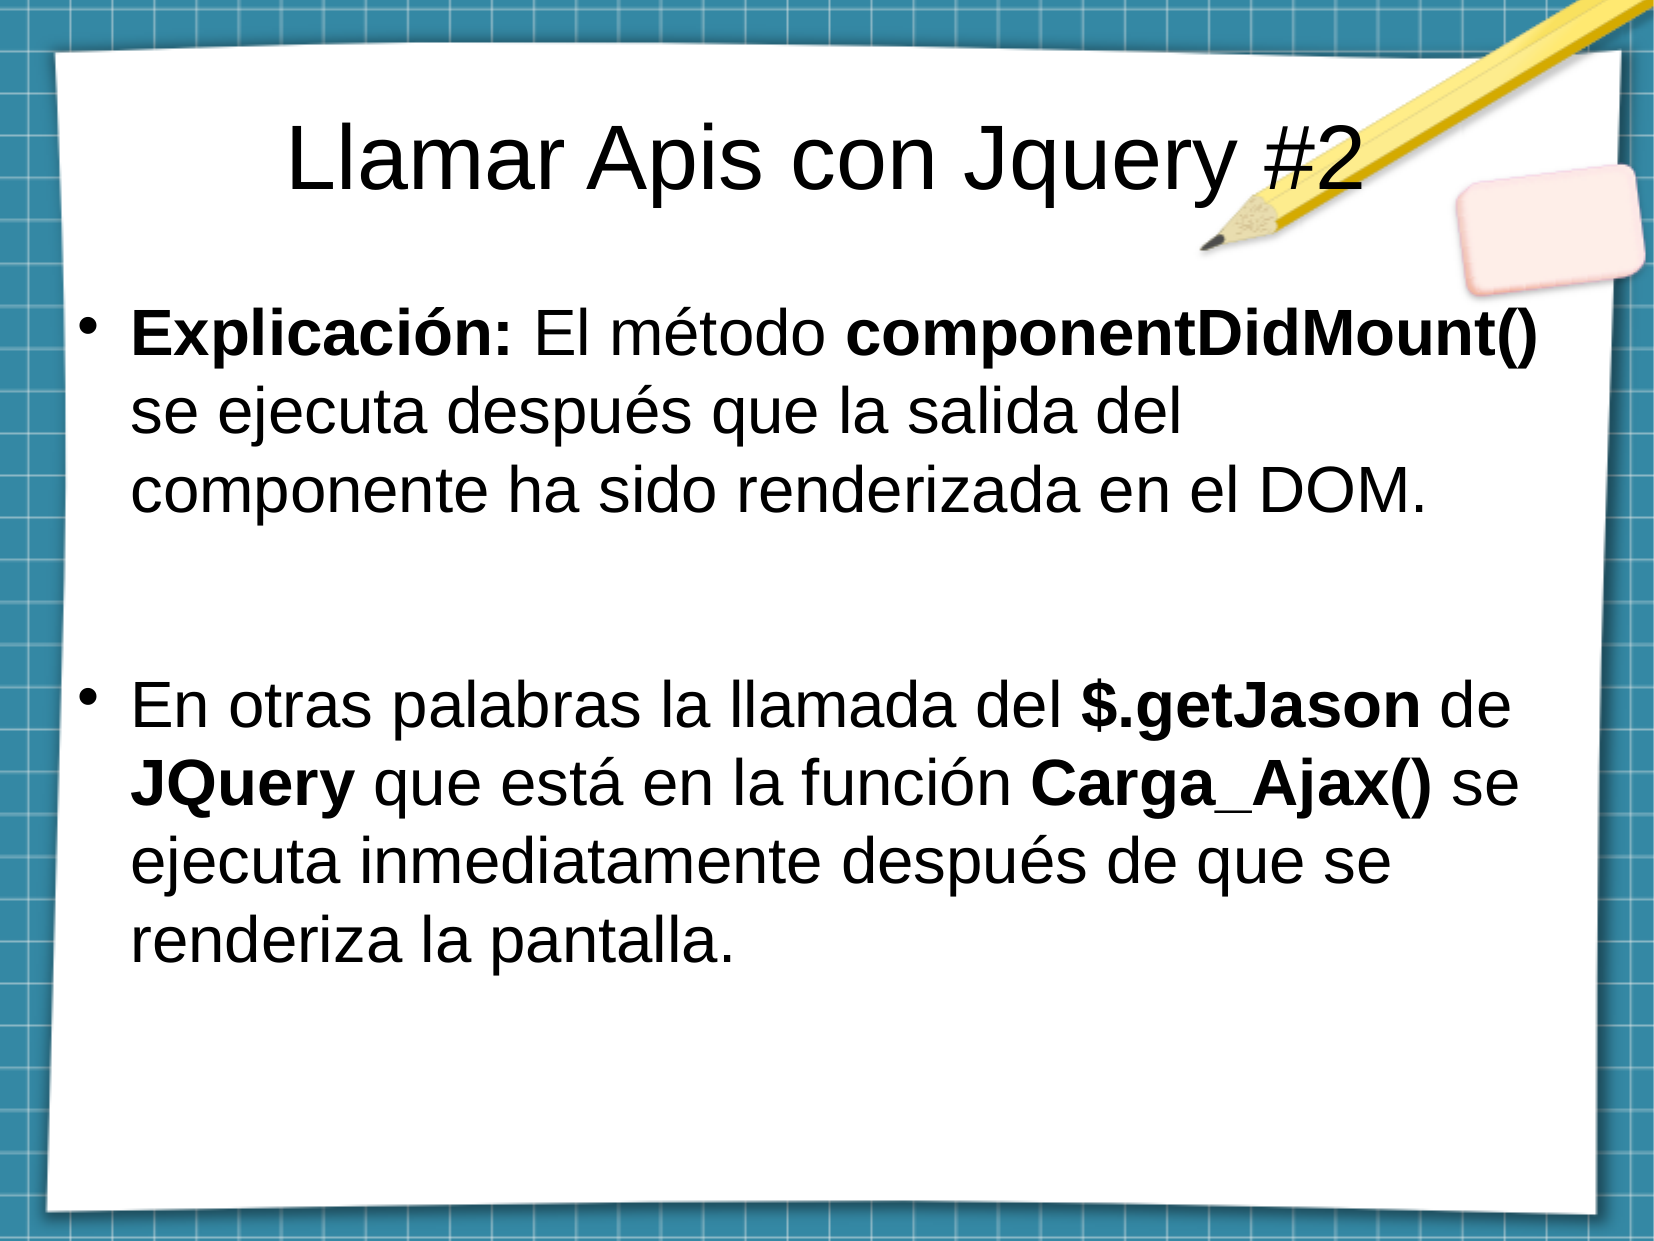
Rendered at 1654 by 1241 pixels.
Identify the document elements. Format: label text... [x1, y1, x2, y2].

picture [0, 0, 1654, 1241]
text_box Explicación: El método componentDidMount() se ejecuta después que la salida del componente ha sido renderizada en el DOM. En otras palabras la llamada del $.getJason de JQuery que está en la función Carga_Ajax() se ejecuta inmediatamente después de que se renderiza la pantalla. [59, 290, 1548, 1010]
text_box Llamar Apis con Jquery #2 [82, 97, 1571, 208]
